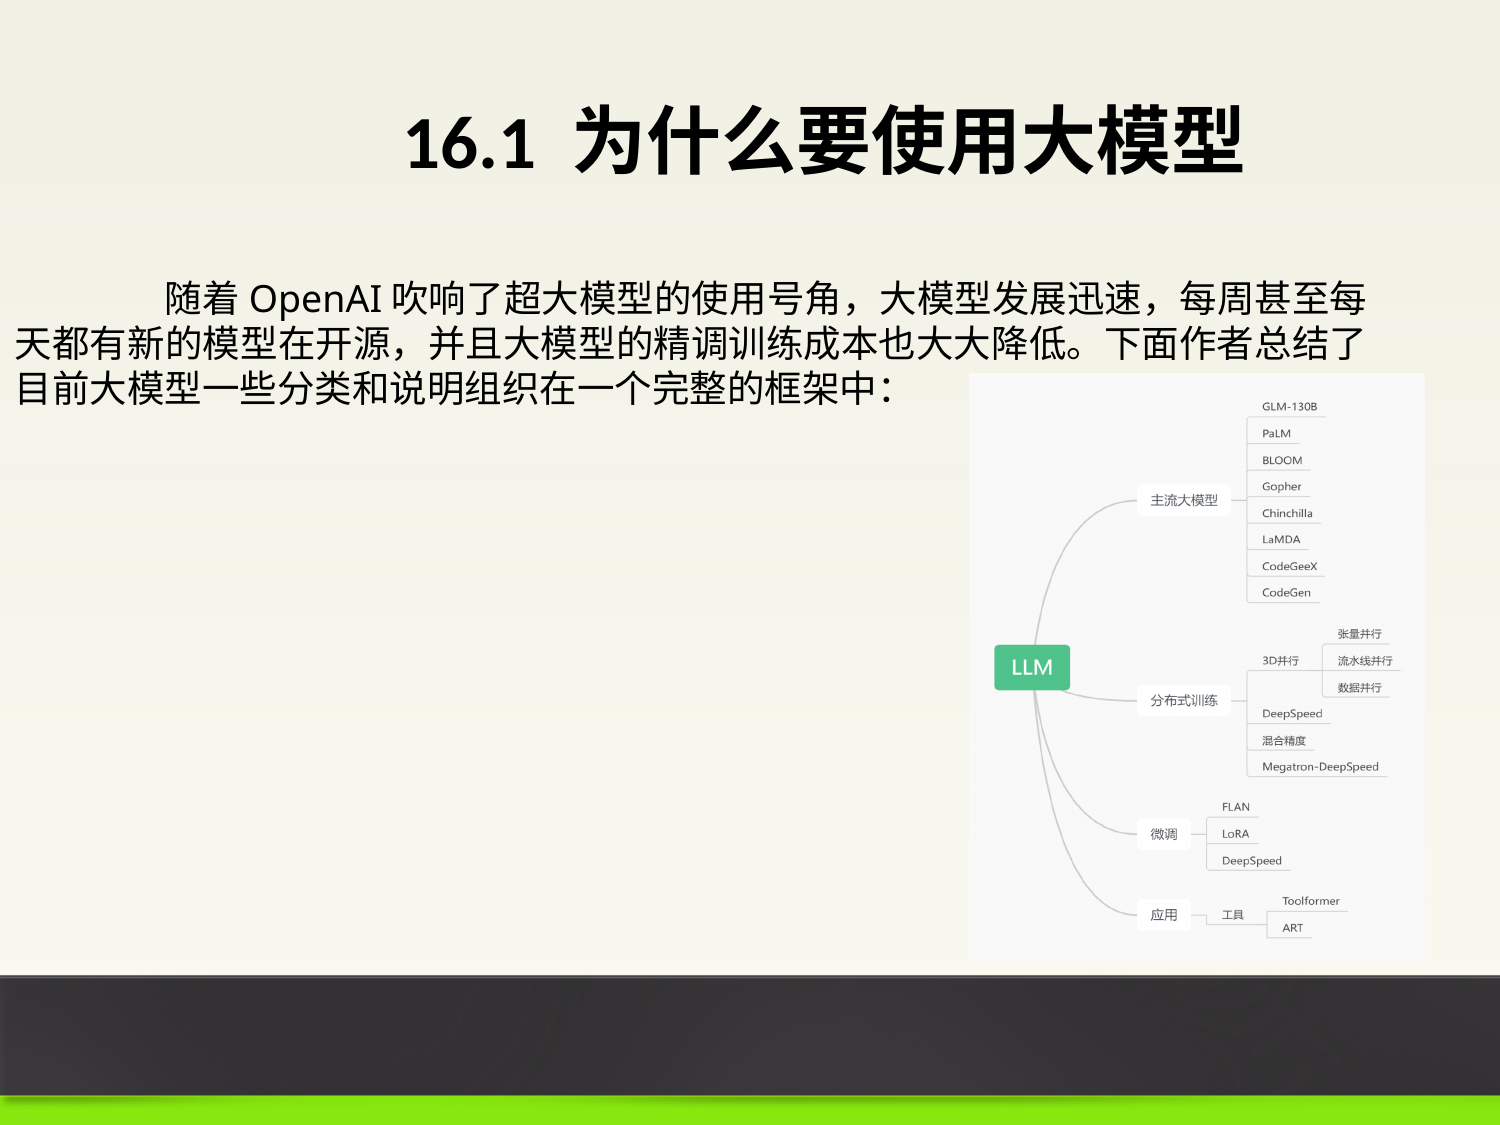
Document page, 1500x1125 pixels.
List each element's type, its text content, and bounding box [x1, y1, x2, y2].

title 16.1 为什么要使用大模型 [75, 45, 1425, 233]
picture [0, 0, 1500, 1125]
text_box 随着OpenAI吹响了超大模型的使用号角，大模型发展迅速，每周甚至每天都有新的模型在开源，并且大模型的精调训练成本也大大降低。下面作者总结了目前大模型一些分类和说明组织在一个完整的框架中： [0, 267, 1383, 417]
